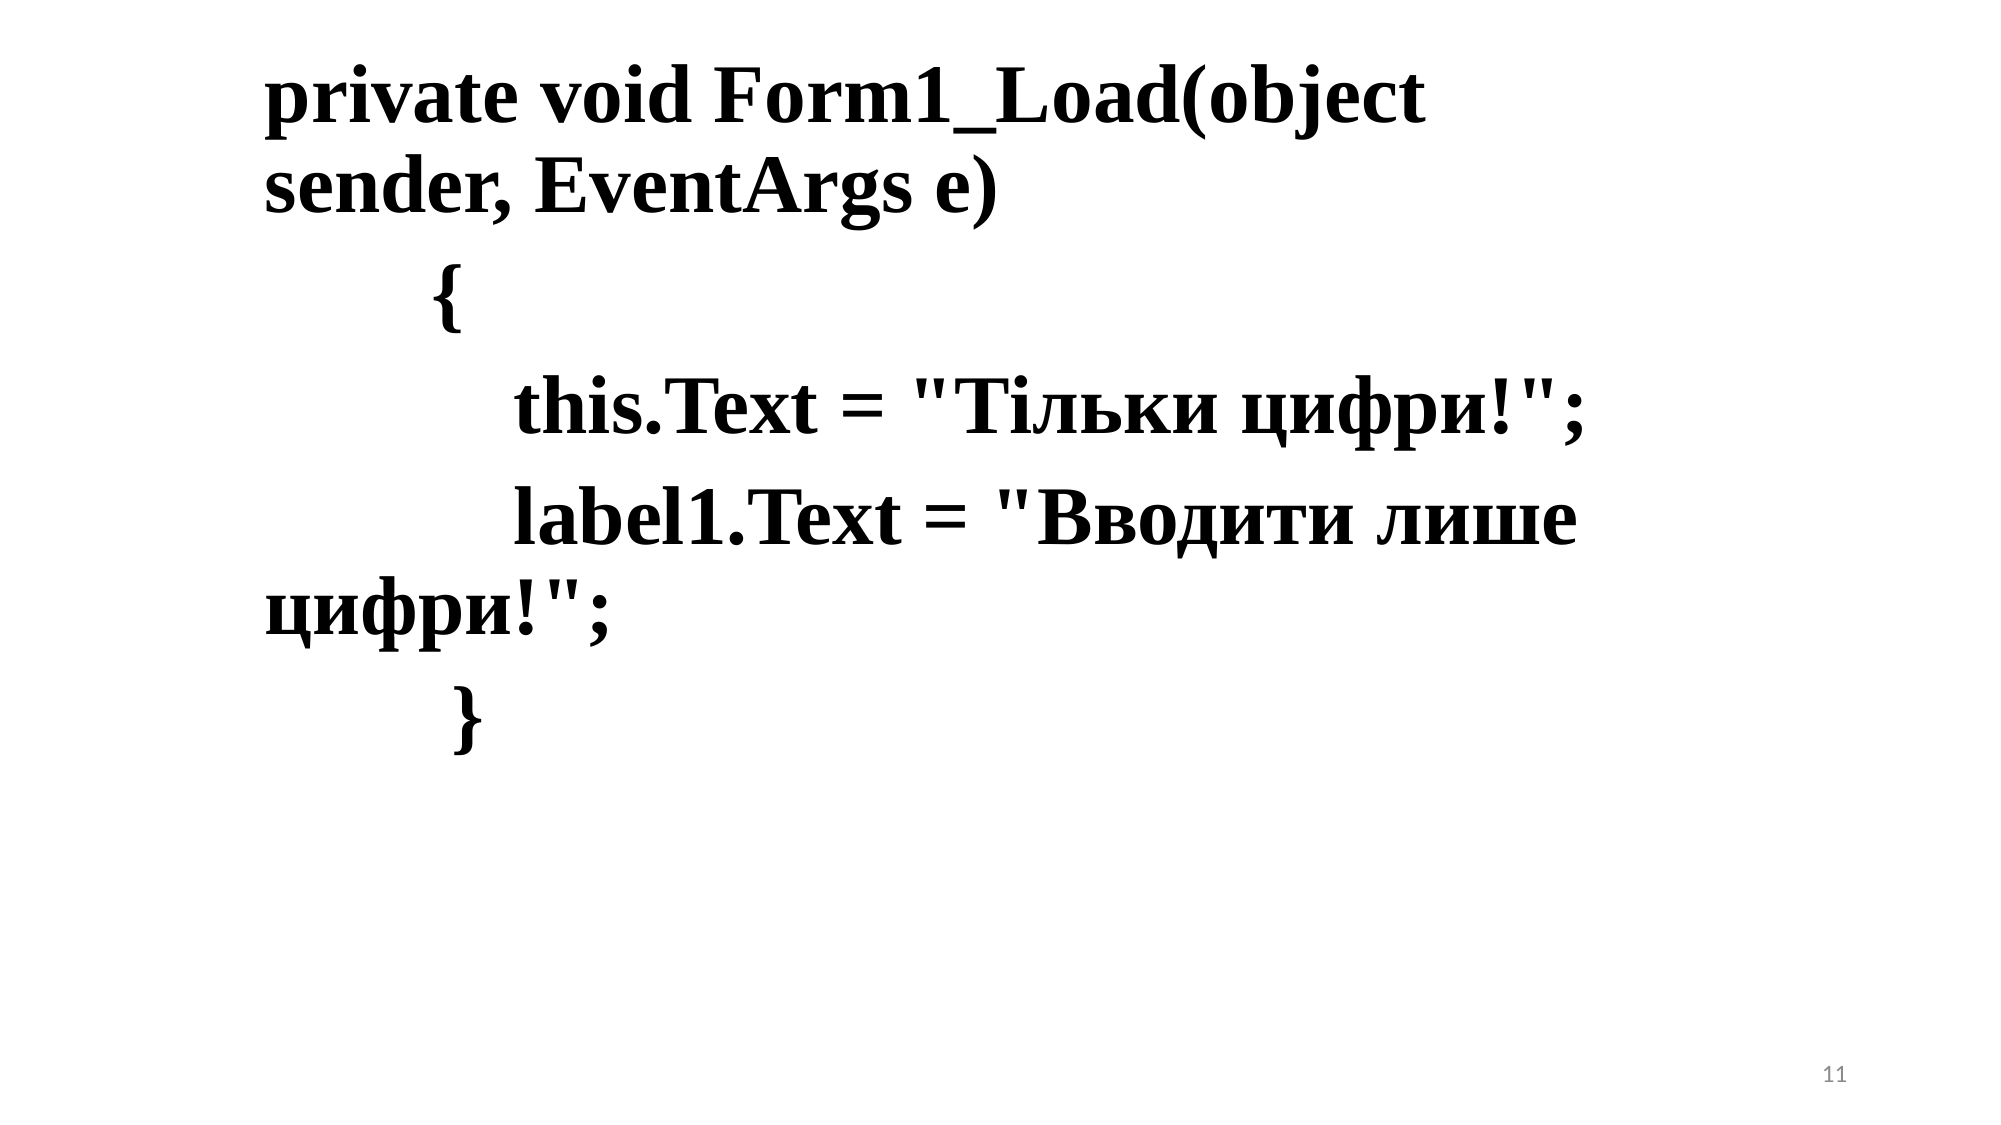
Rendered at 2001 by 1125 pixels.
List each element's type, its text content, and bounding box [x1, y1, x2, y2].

list private void Form1_Load(object sender, EventArgs e) { this.Text = "Тільки цифри!"; label1.Text = "Вводити лише цифри!"; } [249, 42, 1709, 1083]
slide_number 11 [1412, 1042, 1863, 1103]
